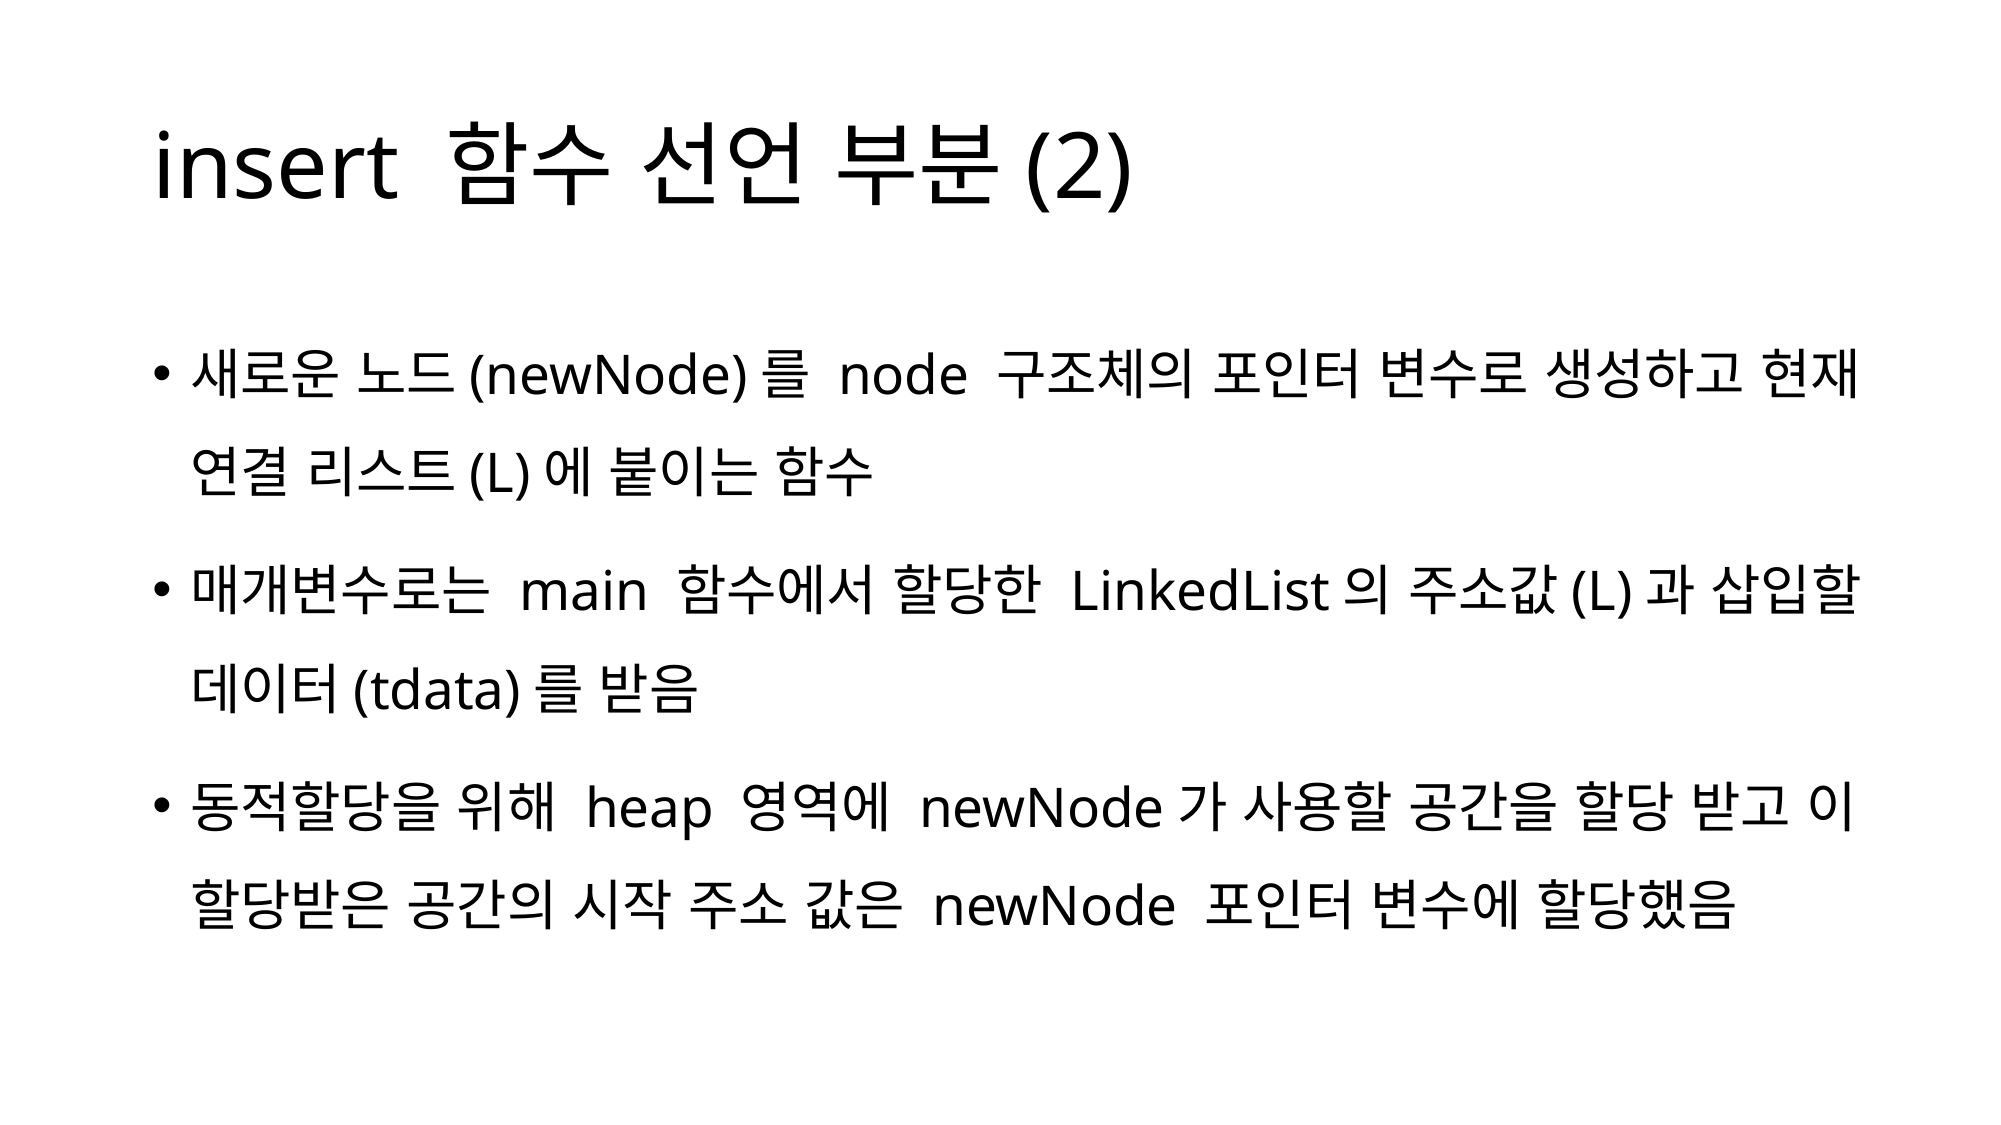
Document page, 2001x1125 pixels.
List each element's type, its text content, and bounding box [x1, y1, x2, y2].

list 새로운 노드(newNode)를 node 구조체의 포인터 변수로 생성하고 현재 연결 리스트(L)에 붙이는 함수 매개변수로는 main 함수에서 할당한 LinkedList의 주소값(L)과 삽입할 데이터(tdata)를 받음 동적할당을 위해 heap 영역에 newNode가 사용할 공간을 할당 받고 이 할당받은 공간의 시작 주소 값은 newNode 포인터 변수에 할당했음 [137, 299, 1912, 1014]
title insert 함수 선언 부분(2) [137, 59, 1863, 278]
